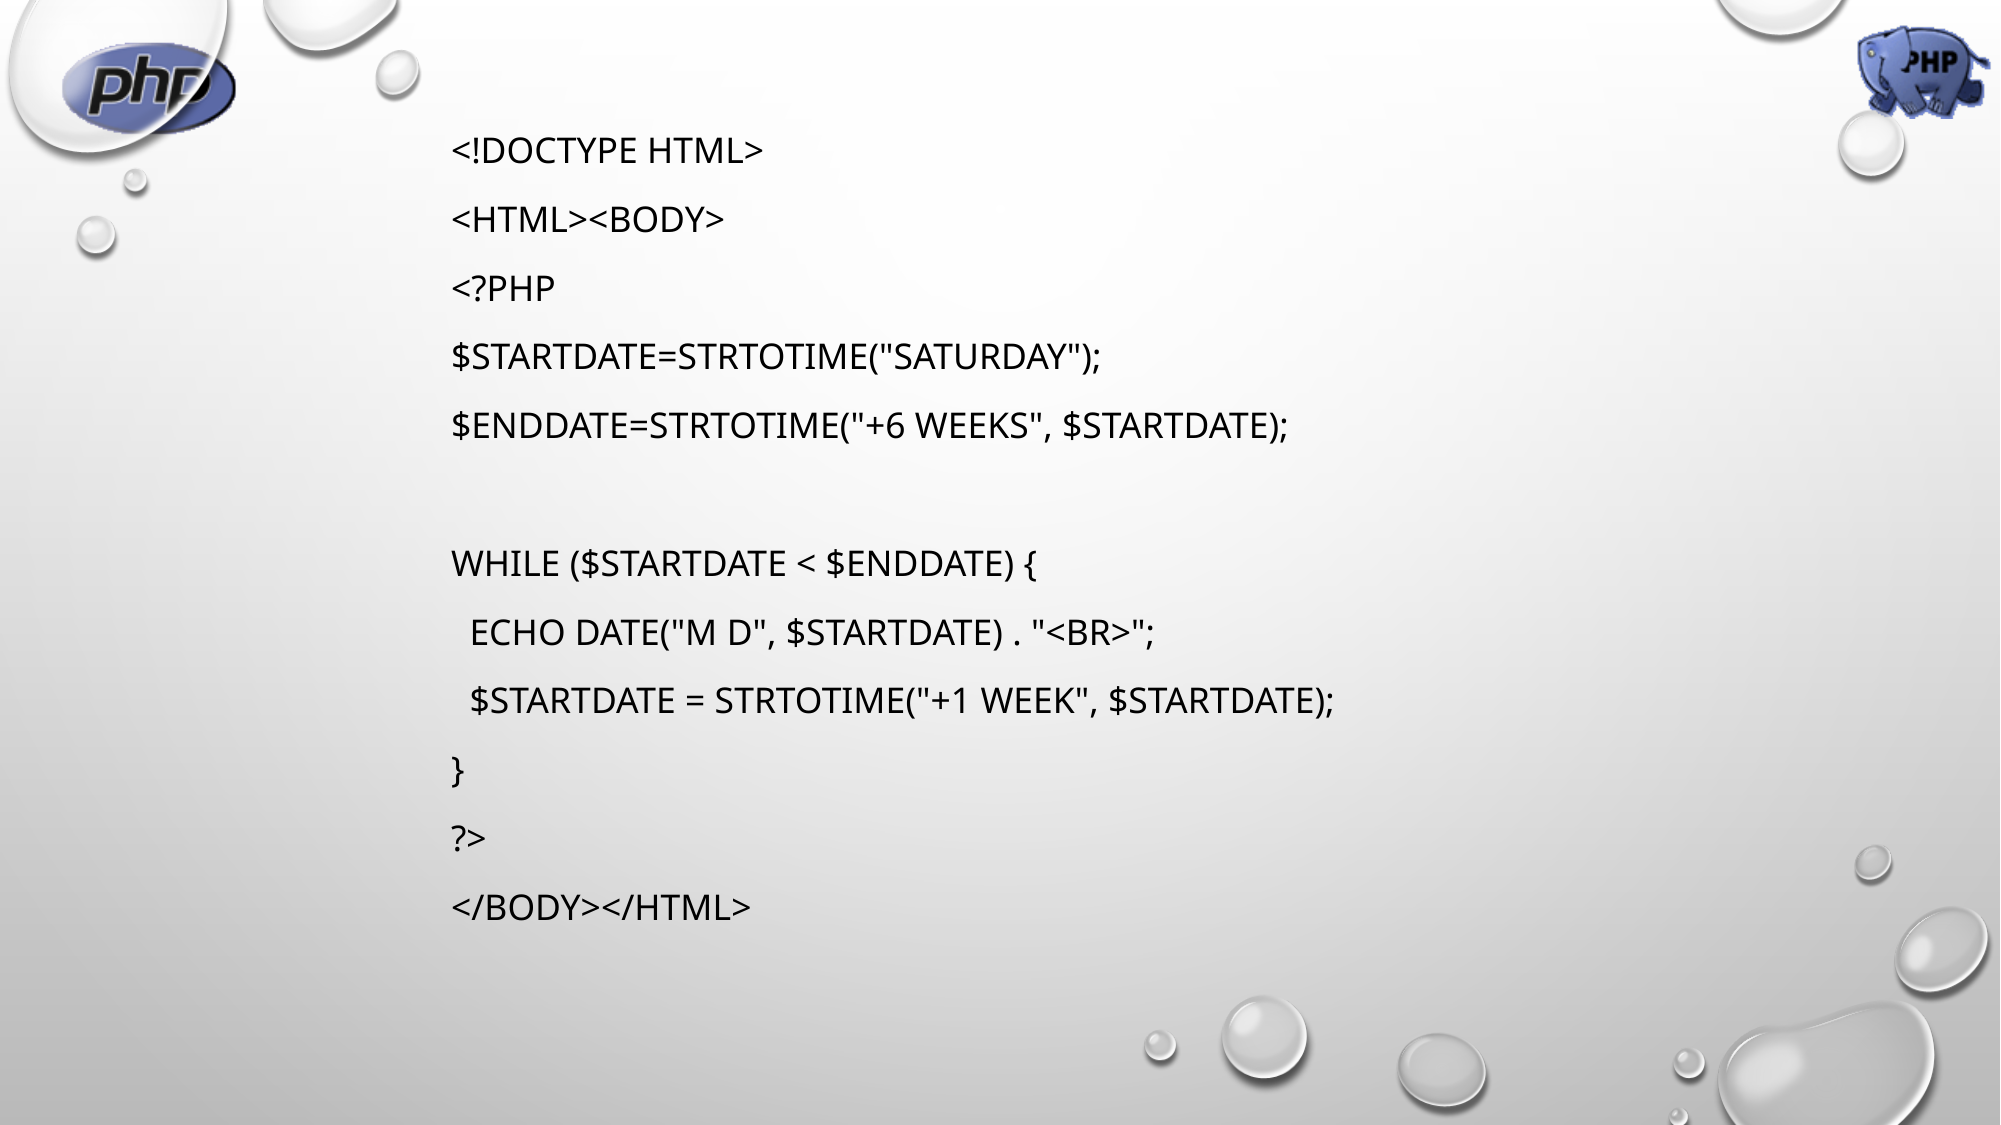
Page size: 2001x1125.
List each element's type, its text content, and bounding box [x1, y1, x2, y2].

list <!DOCTYPE html> <html><body> <?php $startdate=strtotime("Saturday"); $enddate=strtotime("+6 weeks", $startdate); while ($startdate < $enddate) { echo date("M d", $startdate) . "<br>"; $startdate = strtotime("+1 week", $startdate); } ?> </body></html> [436, 112, 1488, 938]
picture [0, 0, 2000, 1125]
